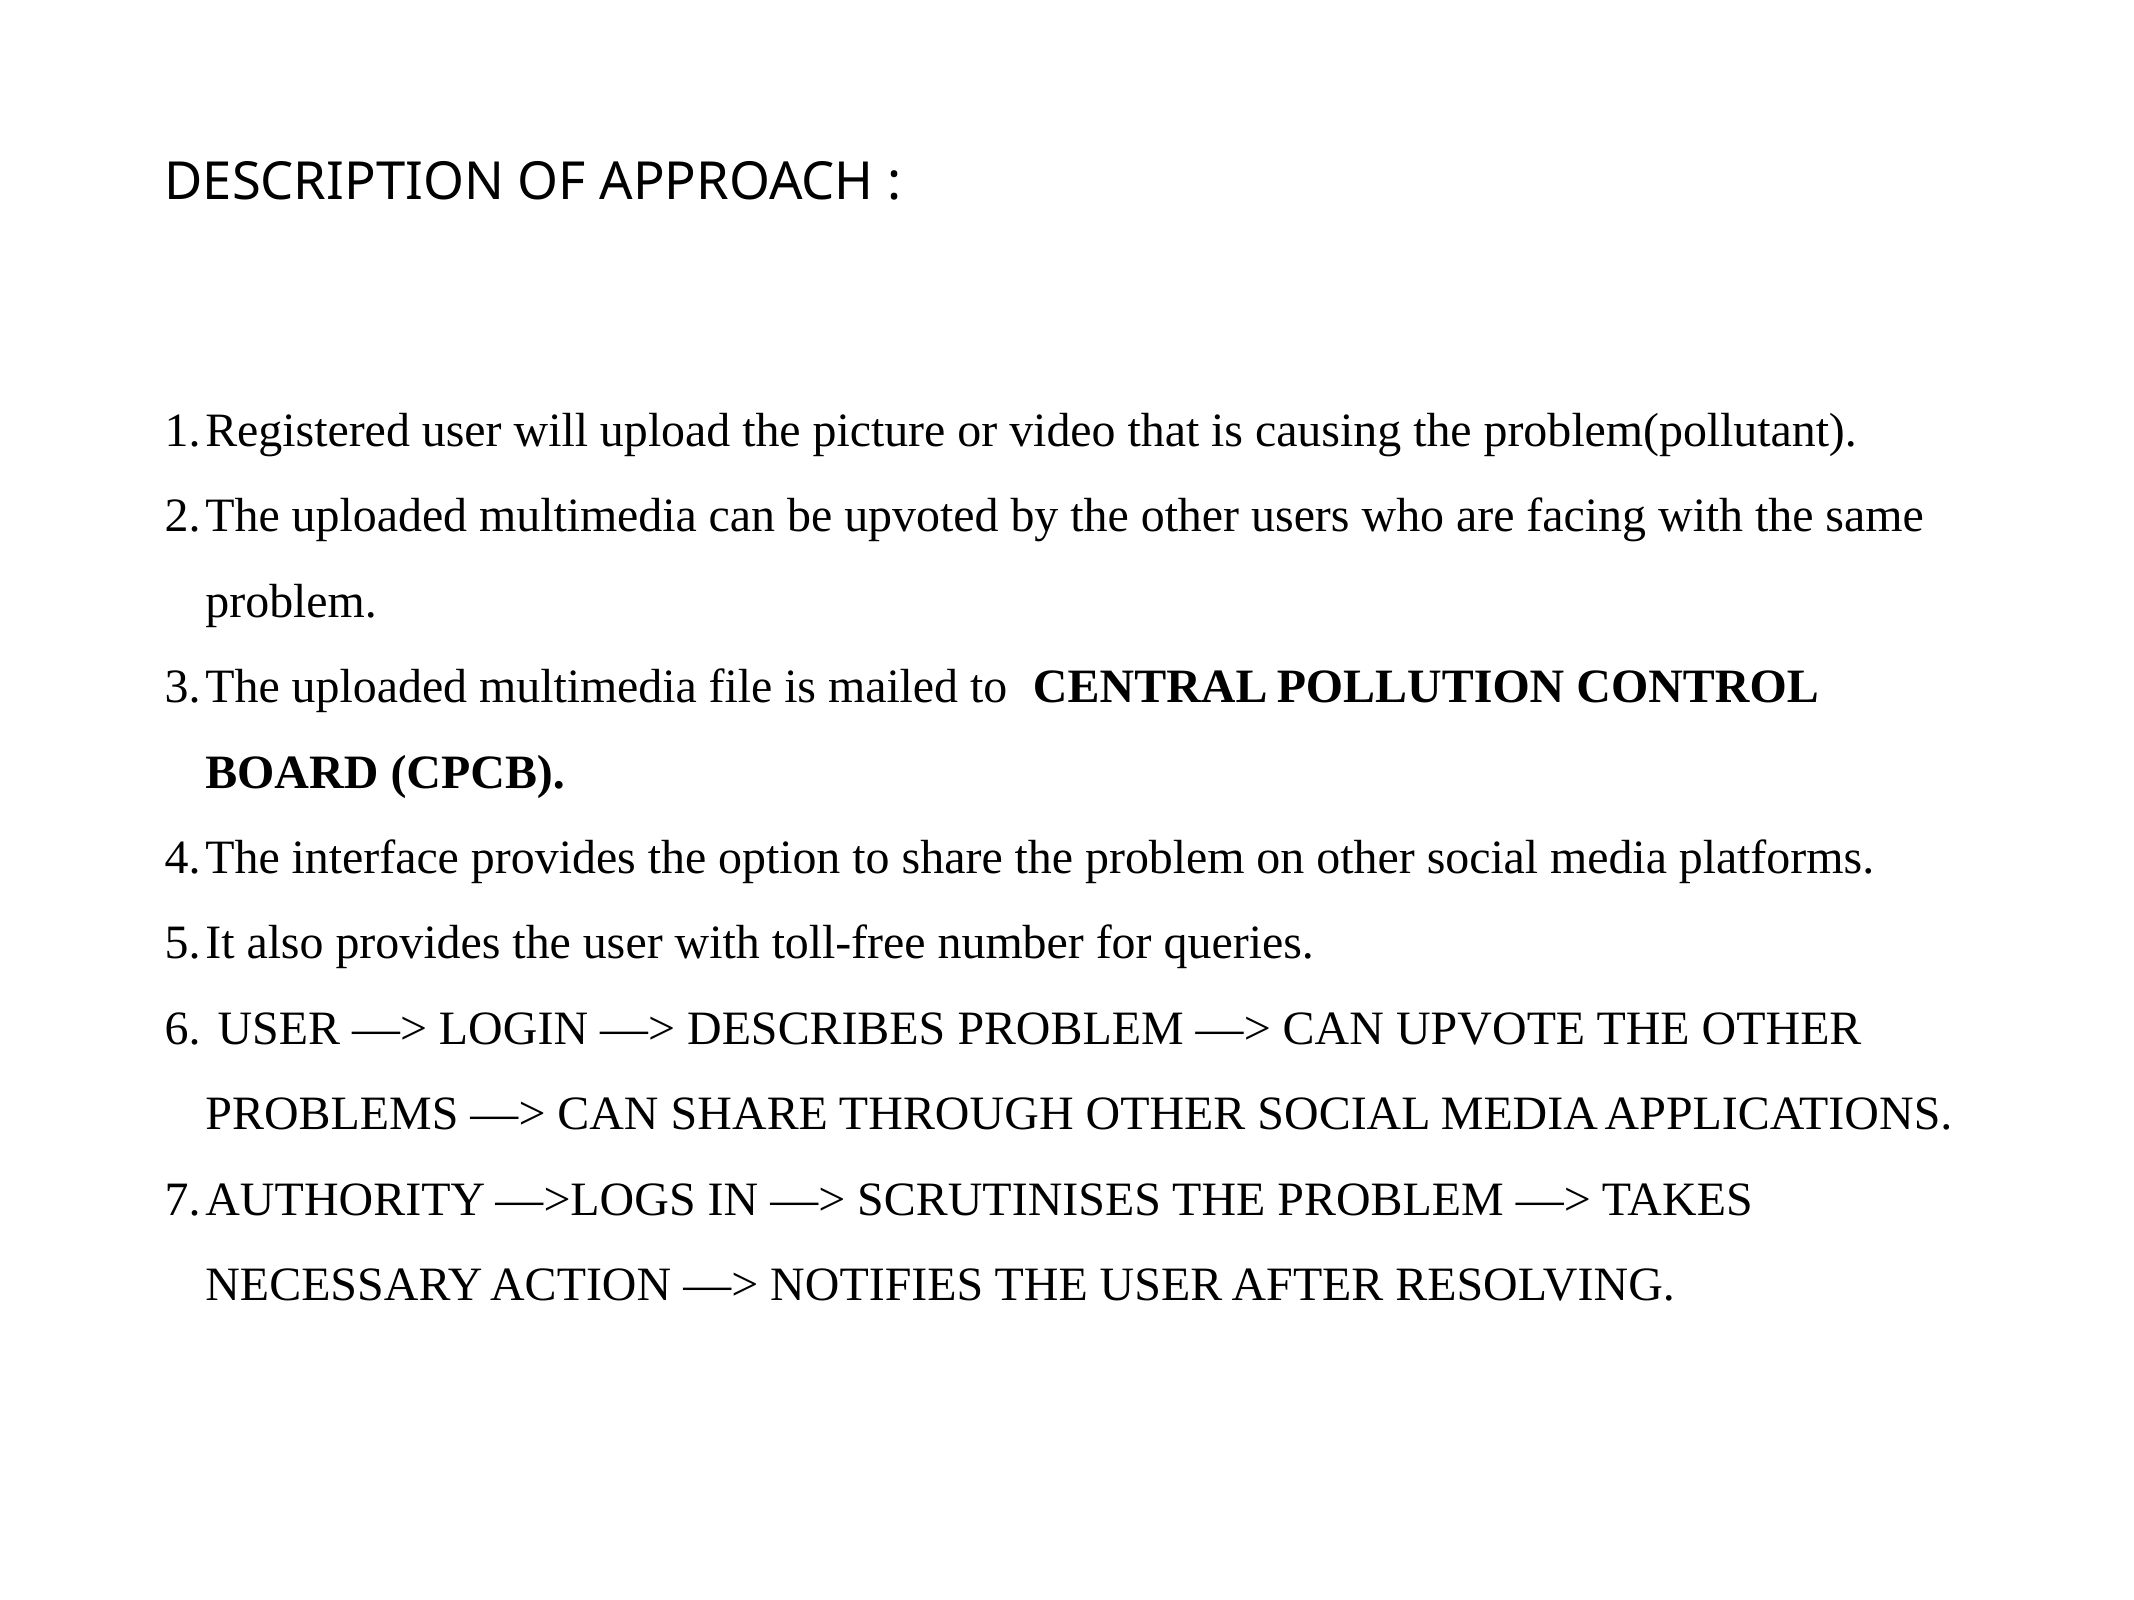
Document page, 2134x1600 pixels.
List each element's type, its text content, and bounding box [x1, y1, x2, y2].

title DESCRIPTION OF APPROACH : [155, 41, 1978, 223]
list Registered user will upload the picture or video that is causing the problem(pollutant). The uploaded multimedia can be upvoted by the other users who are facing with the same problem. The uploaded multimedia file is mailed to CENTRAL POLLUTION CONTROL BOARD (CPCB). The interface provides the option to share the problem on other social media platforms. It also provides the user with toll-free number for queries. USER —> LOGIN —> DESCRIBES PROBLEM —> CAN UPVOTE THE OTHER PROBLEMS —> CAN SHARE THROUGH OTHER SOCIAL MEDIA APPLICATIONS. AUTHORITY —>LOGS IN —> SCRUTINISES THE PROBLEM —> TAKES NECESSARY ACTION —> NOTIFIES THE USER AFTER RESOLVING. [155, 223, 1978, 1457]
